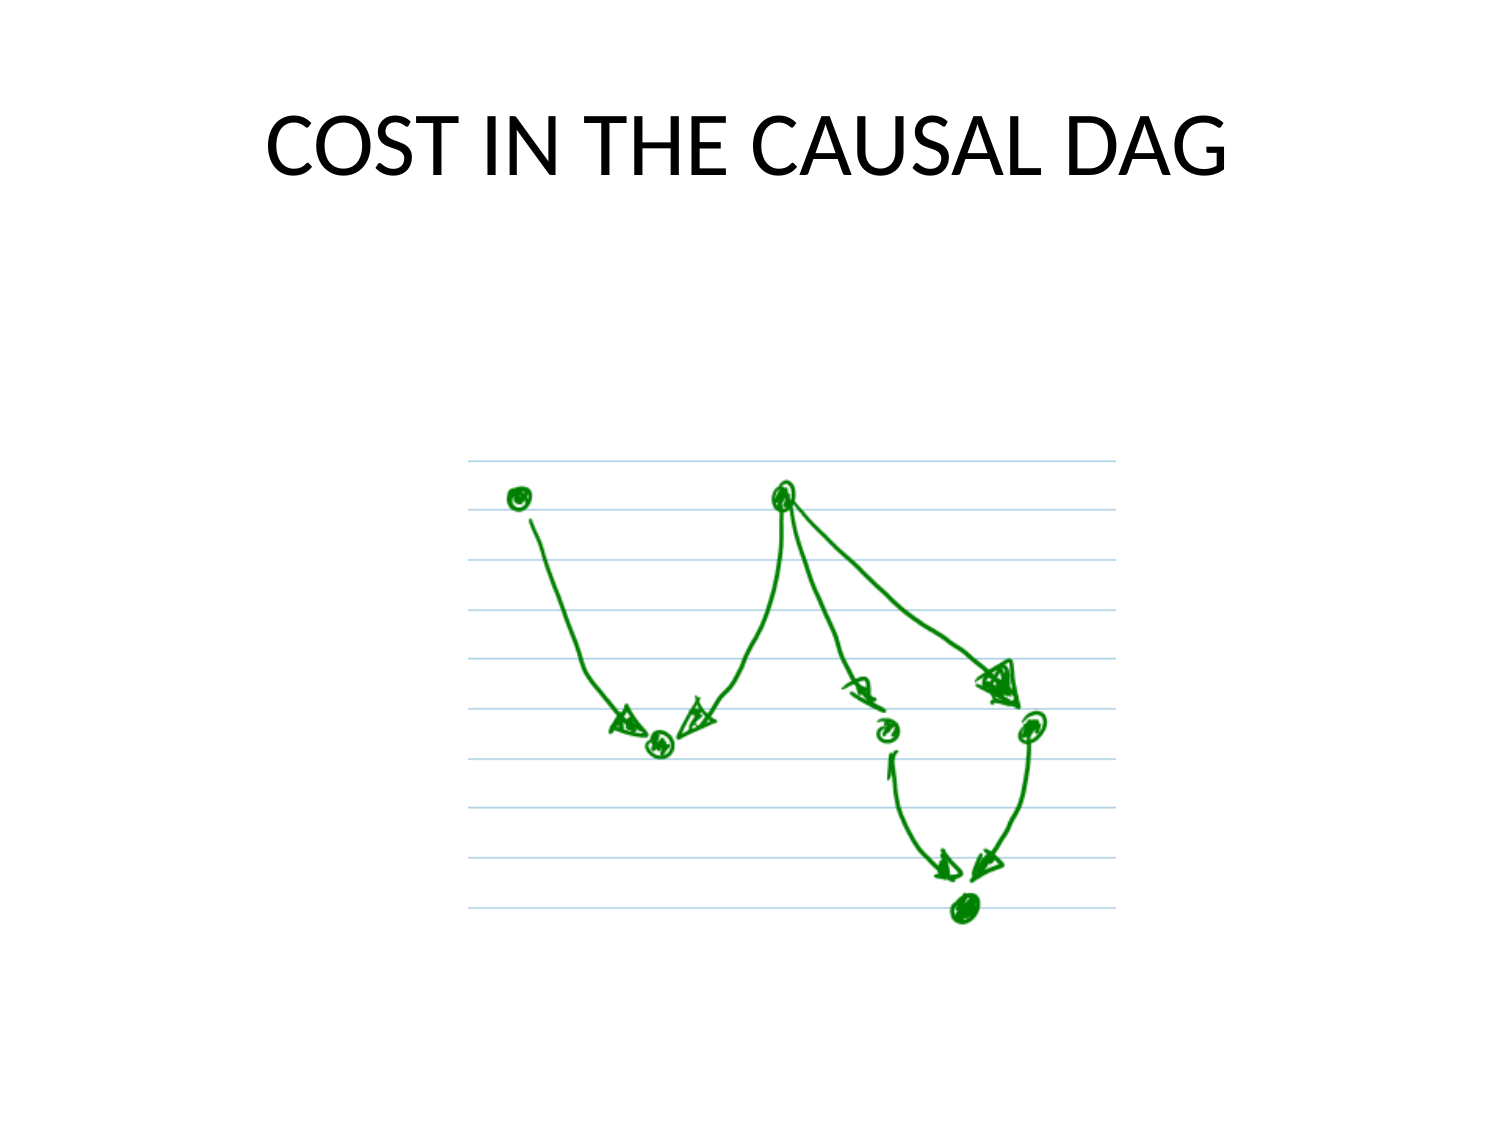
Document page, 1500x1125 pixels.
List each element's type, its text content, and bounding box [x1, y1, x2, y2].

picture [468, 456, 1116, 942]
title Cost In The Causal DAG [70, 45, 1425, 233]
